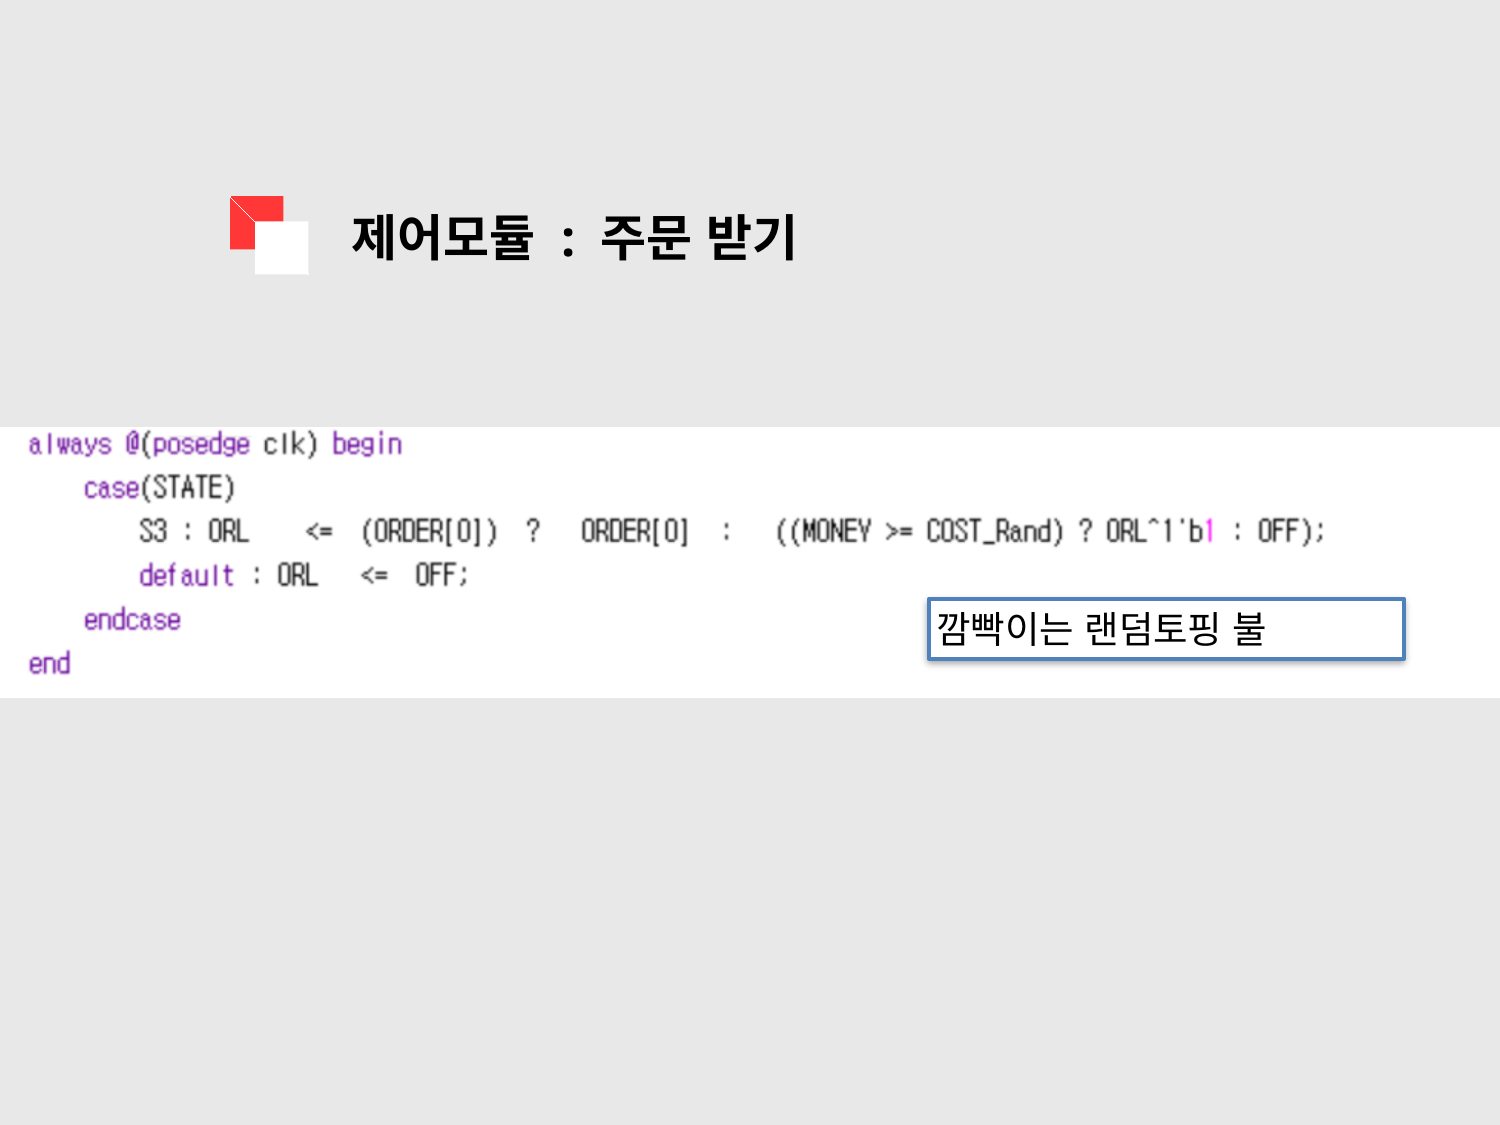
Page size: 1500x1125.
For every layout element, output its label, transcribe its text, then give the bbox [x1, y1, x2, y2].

picture [0, 427, 1500, 698]
text_box [255, 221, 309, 275]
text_box 제어모듈 : 주문 받기 [343, 198, 807, 274]
text_box [230, 196, 284, 250]
